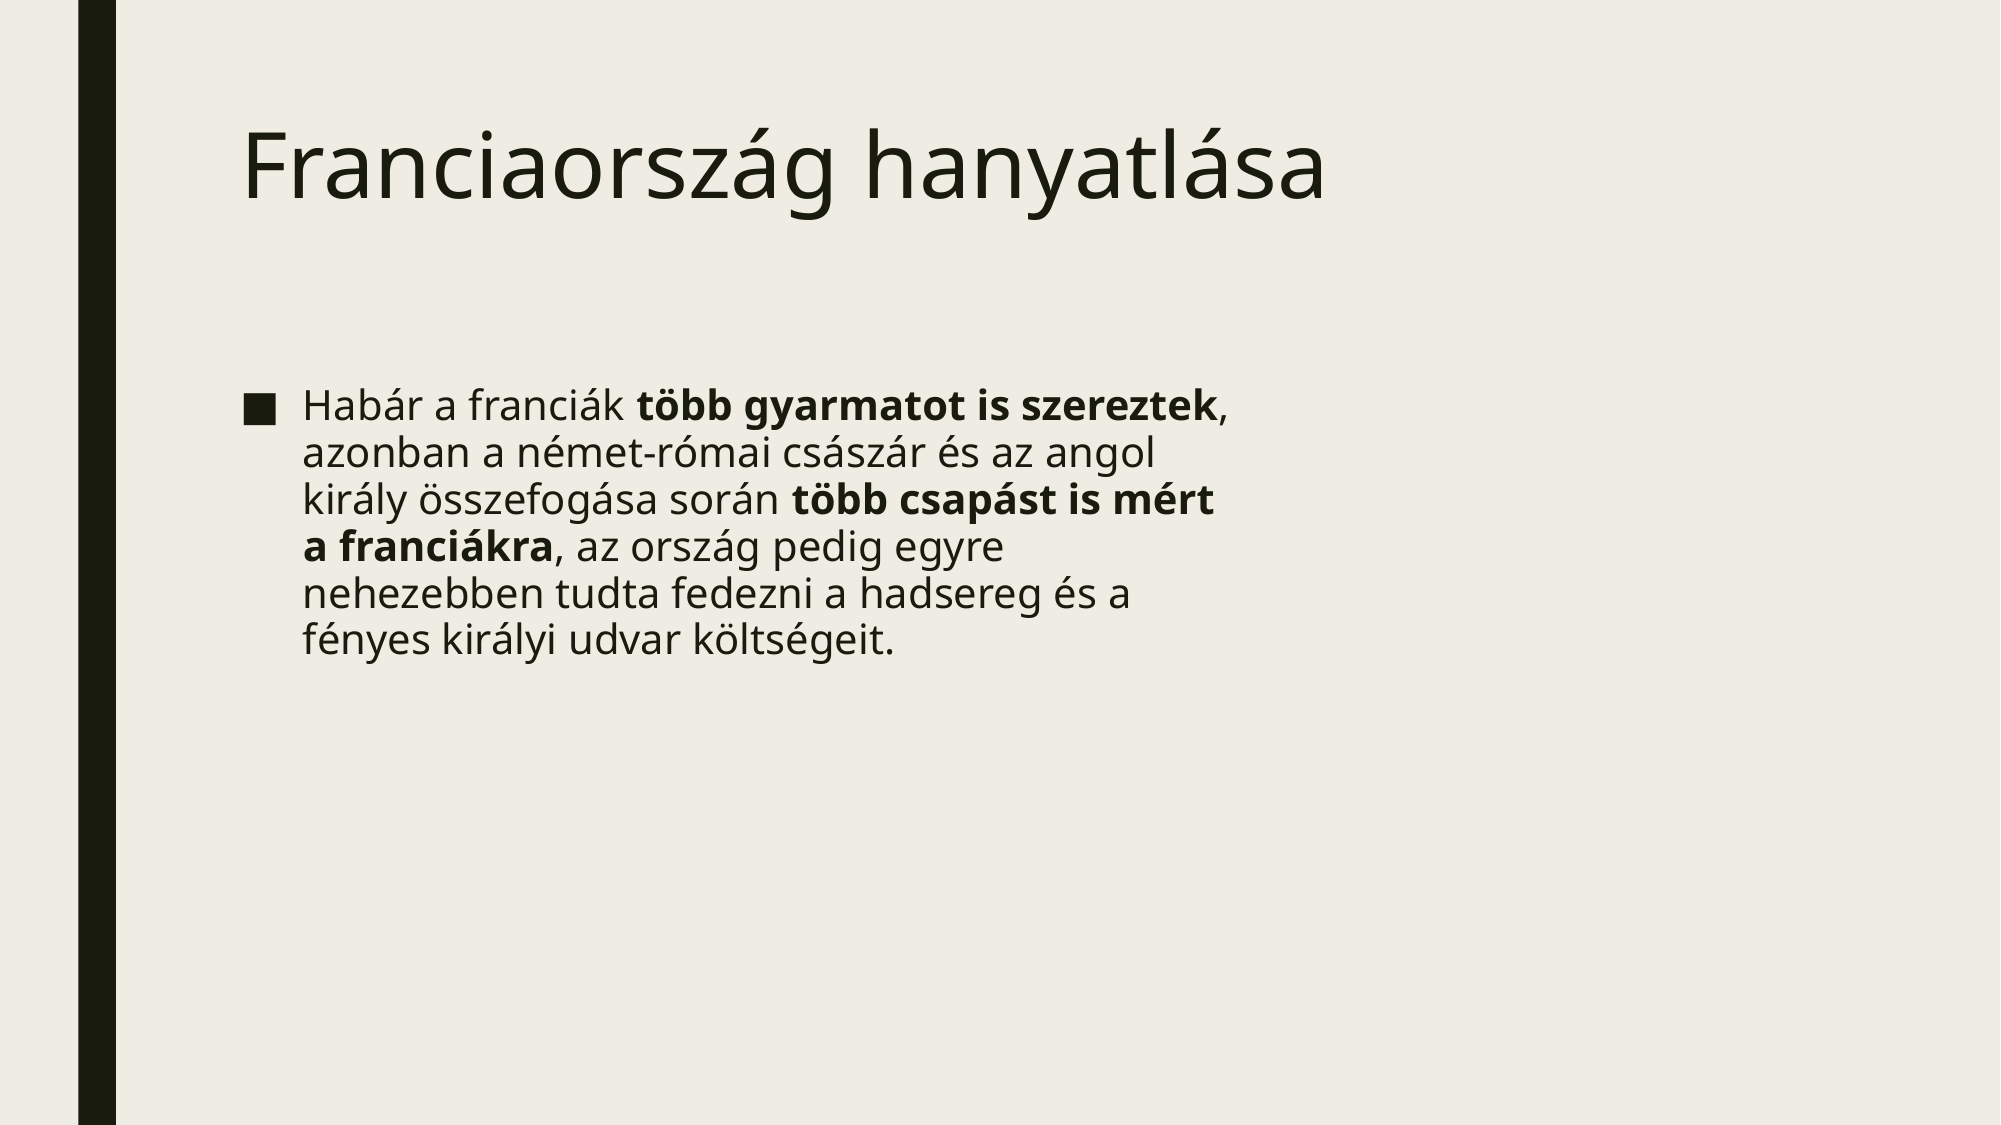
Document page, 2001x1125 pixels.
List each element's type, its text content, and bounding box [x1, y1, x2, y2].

list Habár a franciák több gyarmatot is szereztek, azonban a német-római császár és az angol király összefogása során több csapást is mért a franciákra, az ország pedig egyre nehezebben tudta fedezni a hadsereg és a fényes királyi udvar költségeit. [225, 375, 1256, 963]
title Franciaország hanyatlása [225, 112, 1800, 357]
